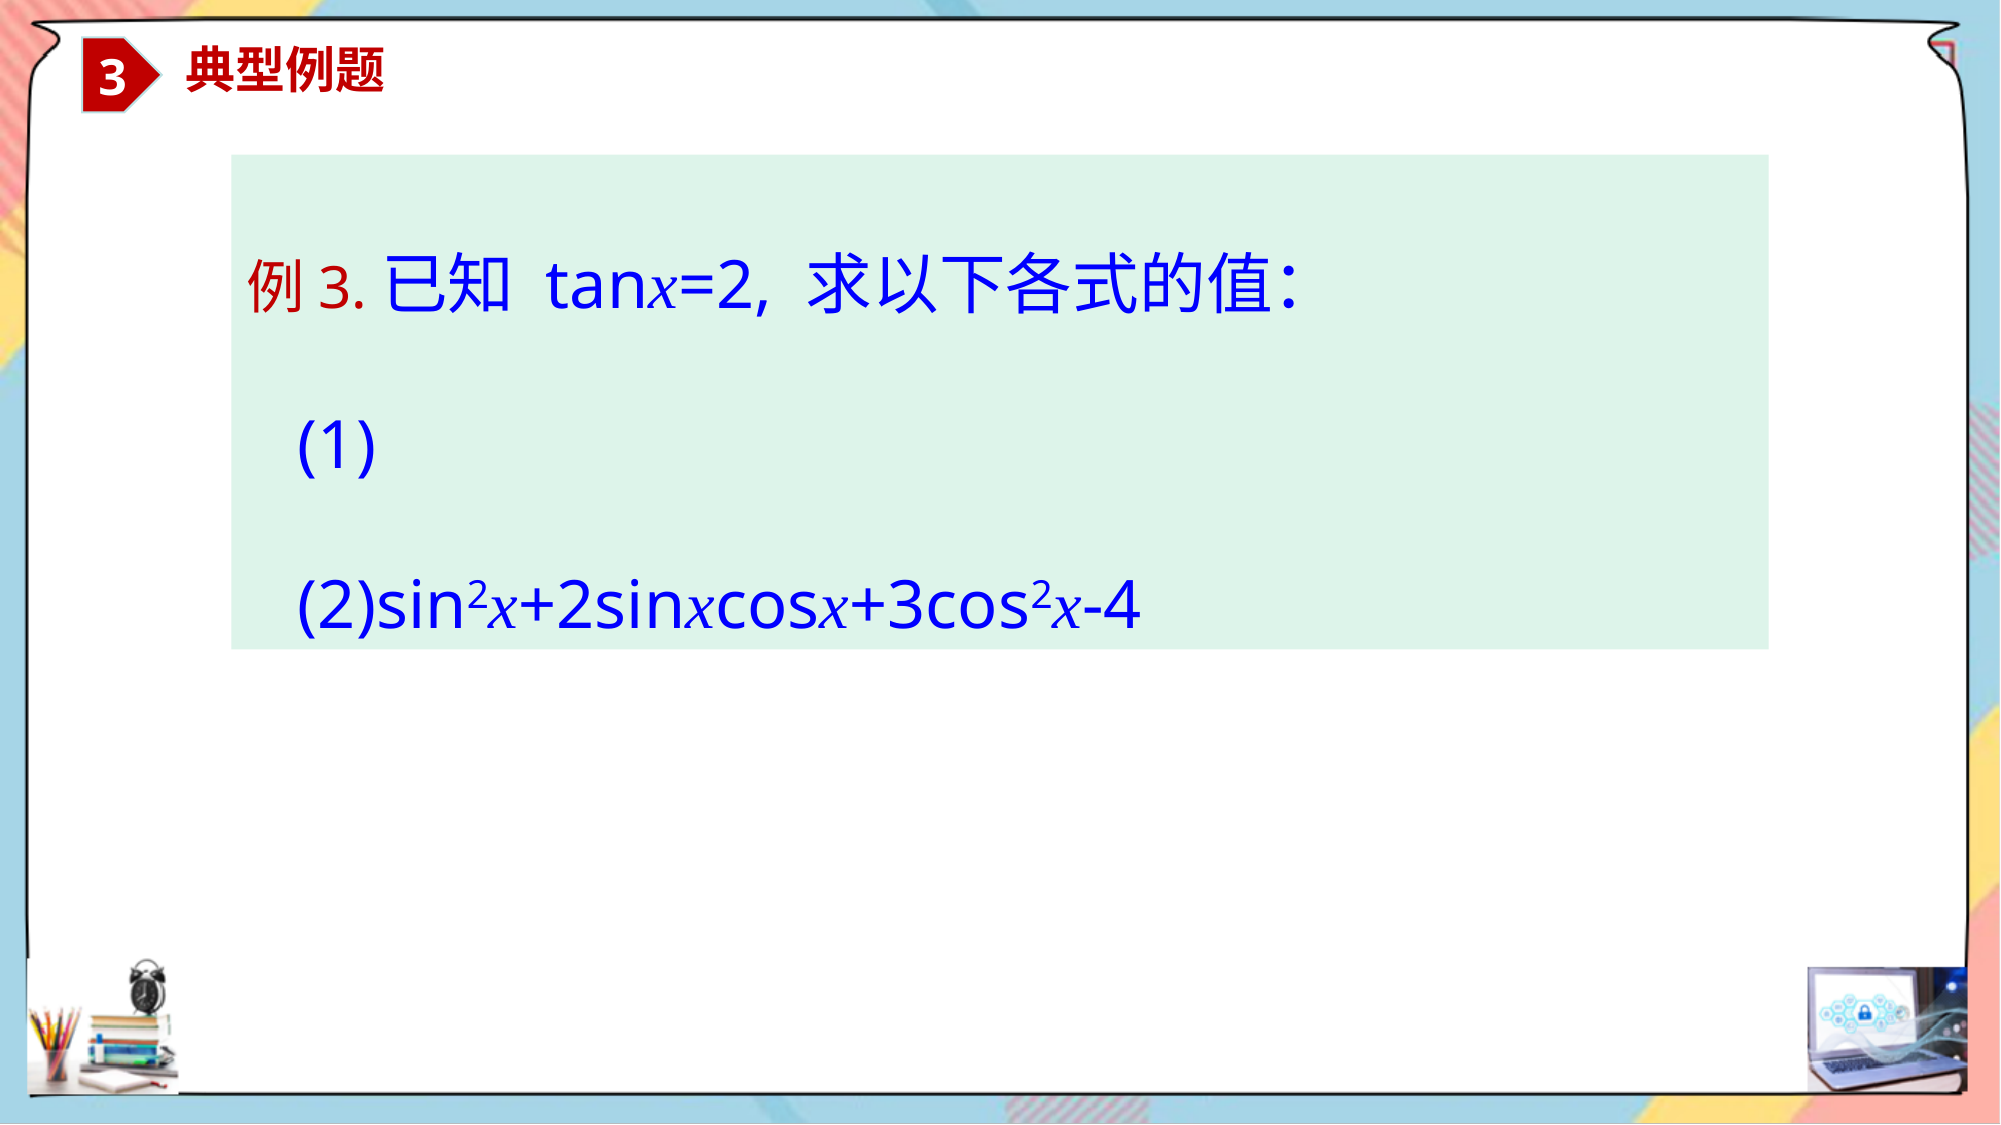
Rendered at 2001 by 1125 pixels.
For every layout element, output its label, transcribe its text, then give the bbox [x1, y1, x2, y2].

text_box 典型例题 [162, 38, 836, 99]
picture [0, 0, 2001, 1125]
text_box 3 [82, 37, 162, 113]
